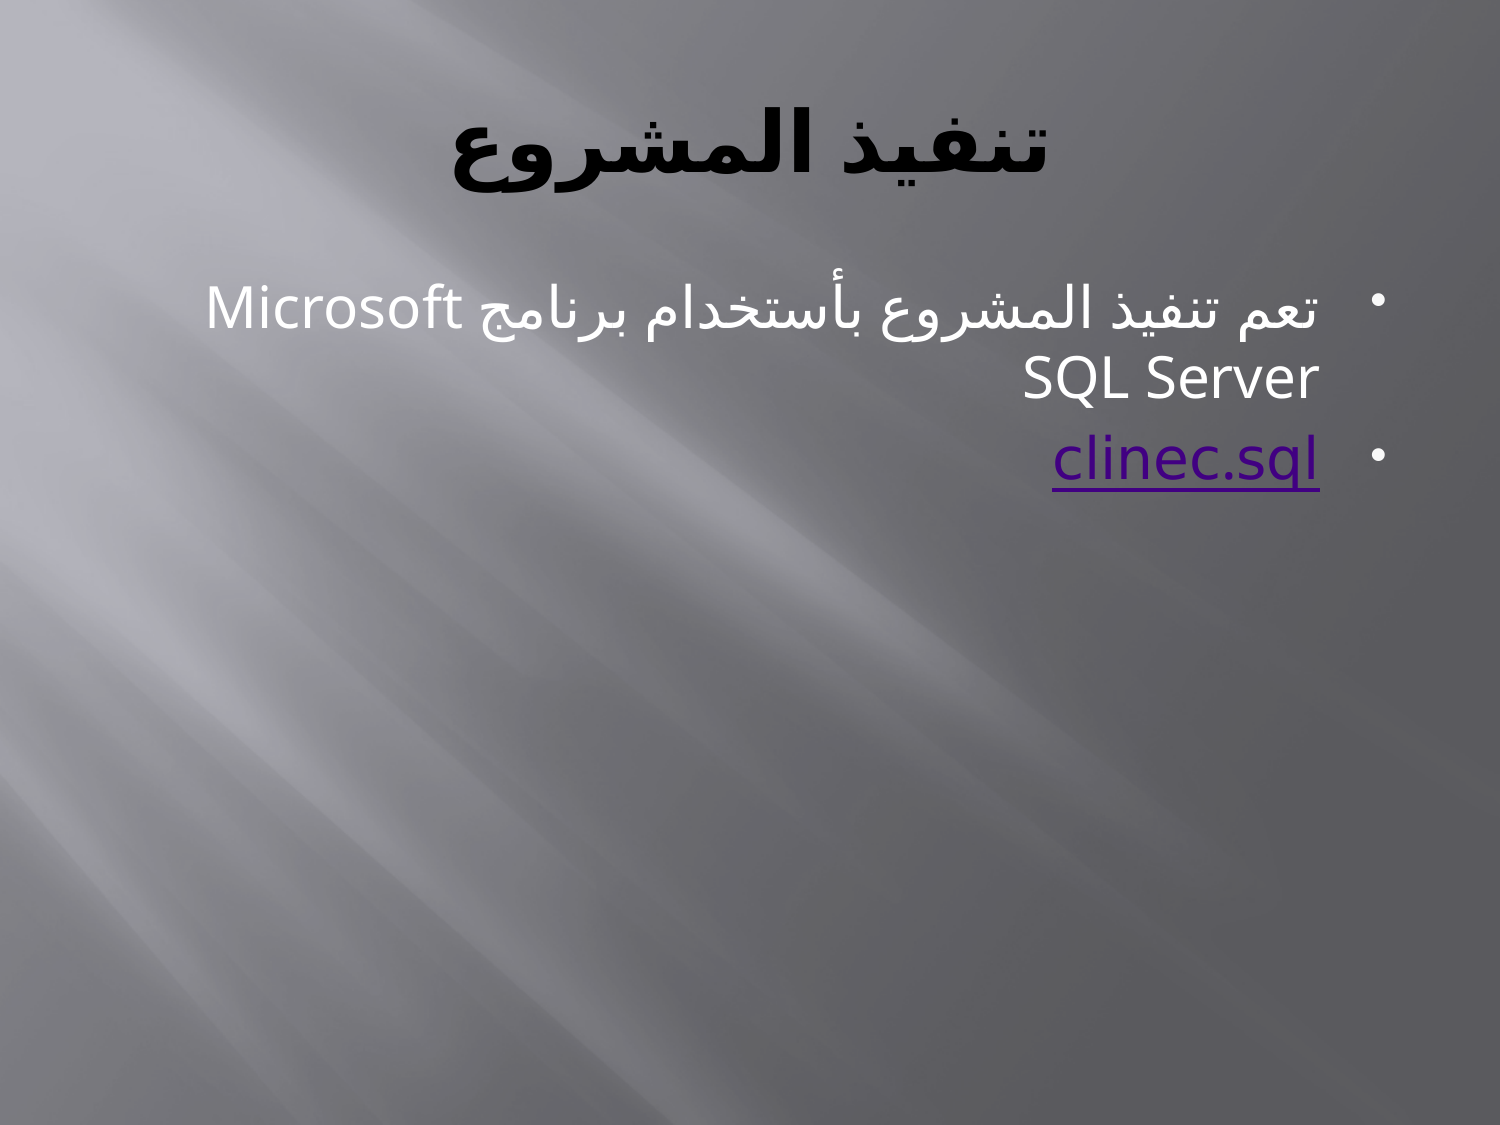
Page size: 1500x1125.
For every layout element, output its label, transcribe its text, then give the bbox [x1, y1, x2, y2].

title تنفيذ المشروع [75, 45, 1425, 233]
list تعم تنفيذ المشروع بأستخدام برنامج Microsoft SQL Server clinec.sql [75, 262, 1425, 1035]
